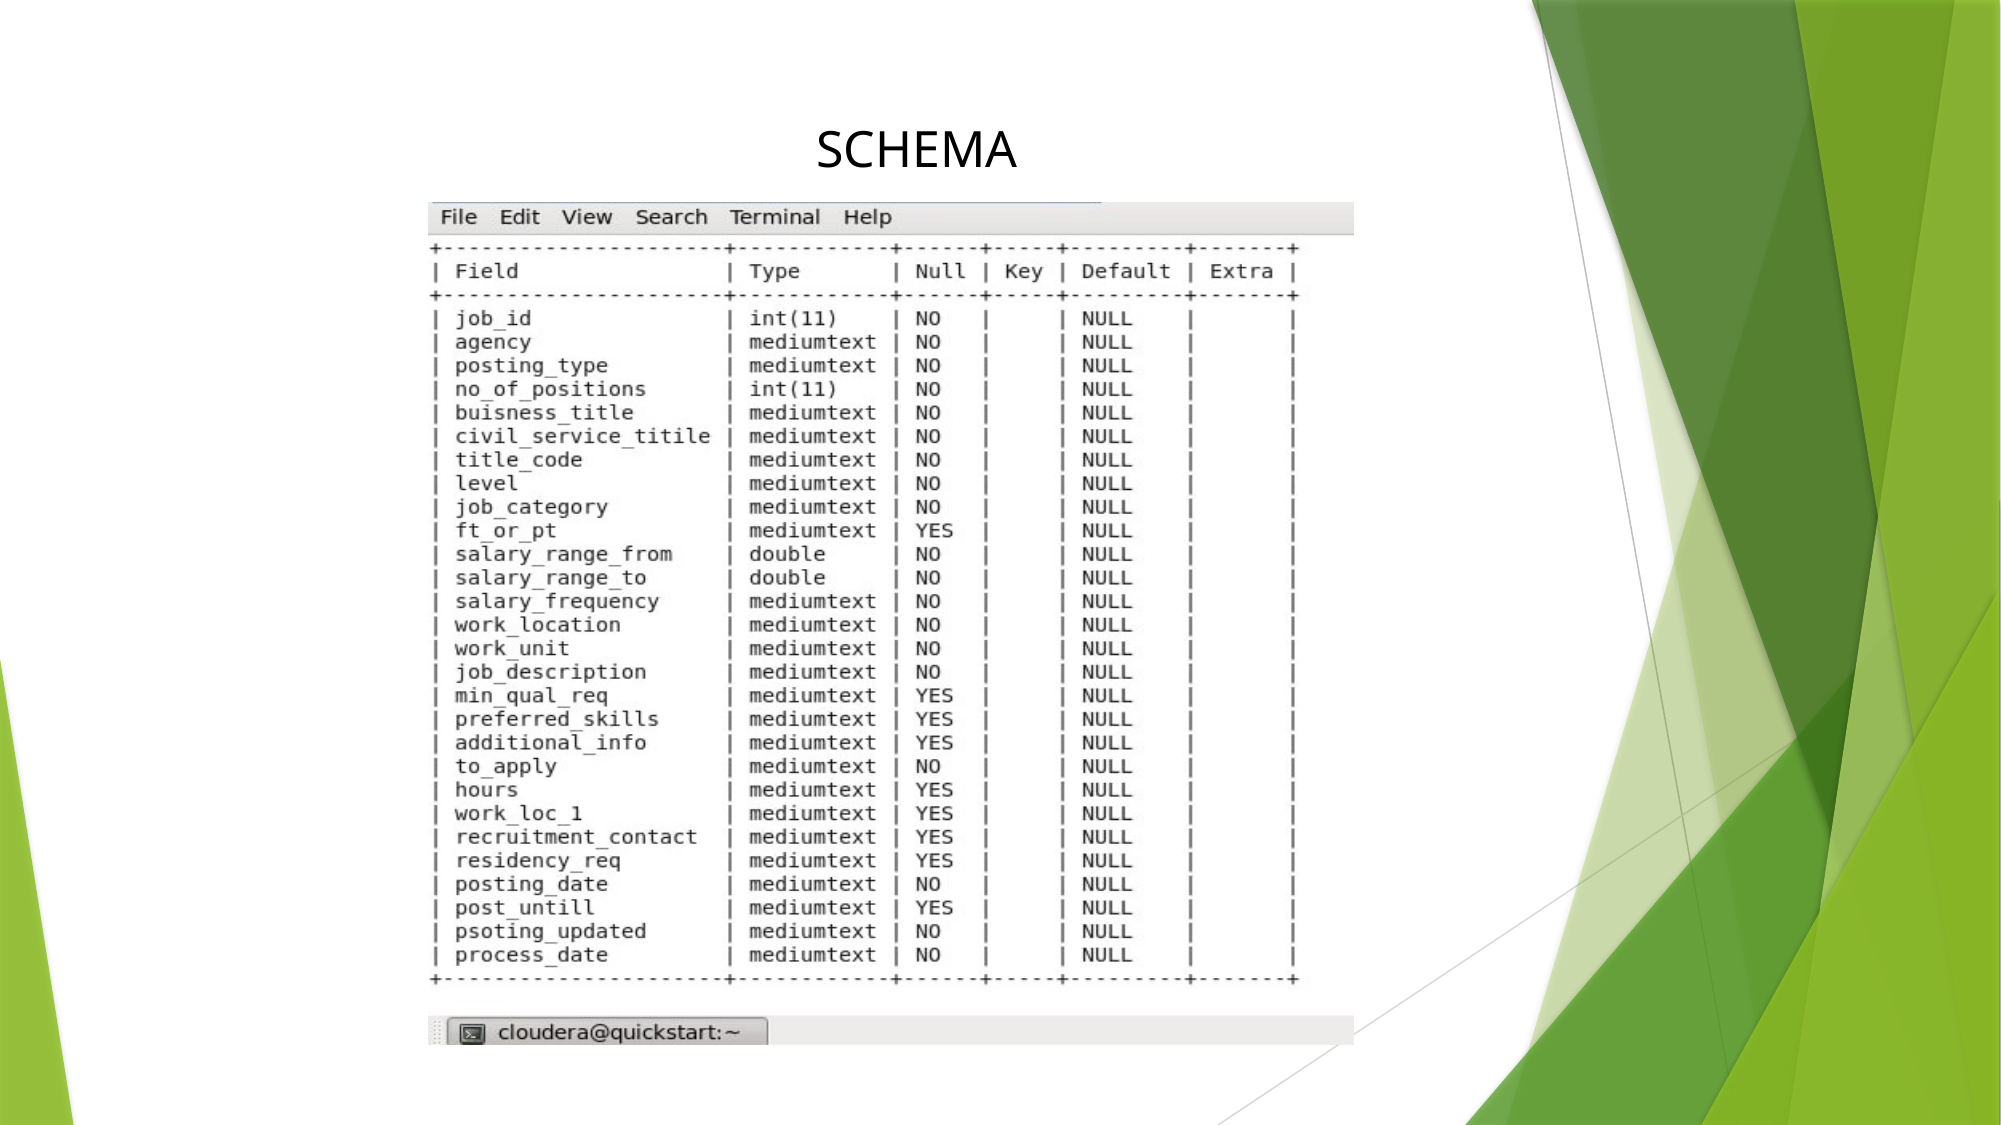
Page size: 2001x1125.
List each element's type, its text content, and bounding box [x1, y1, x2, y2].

picture [428, 202, 1354, 1046]
text_box SCHEMA [359, 110, 1475, 185]
